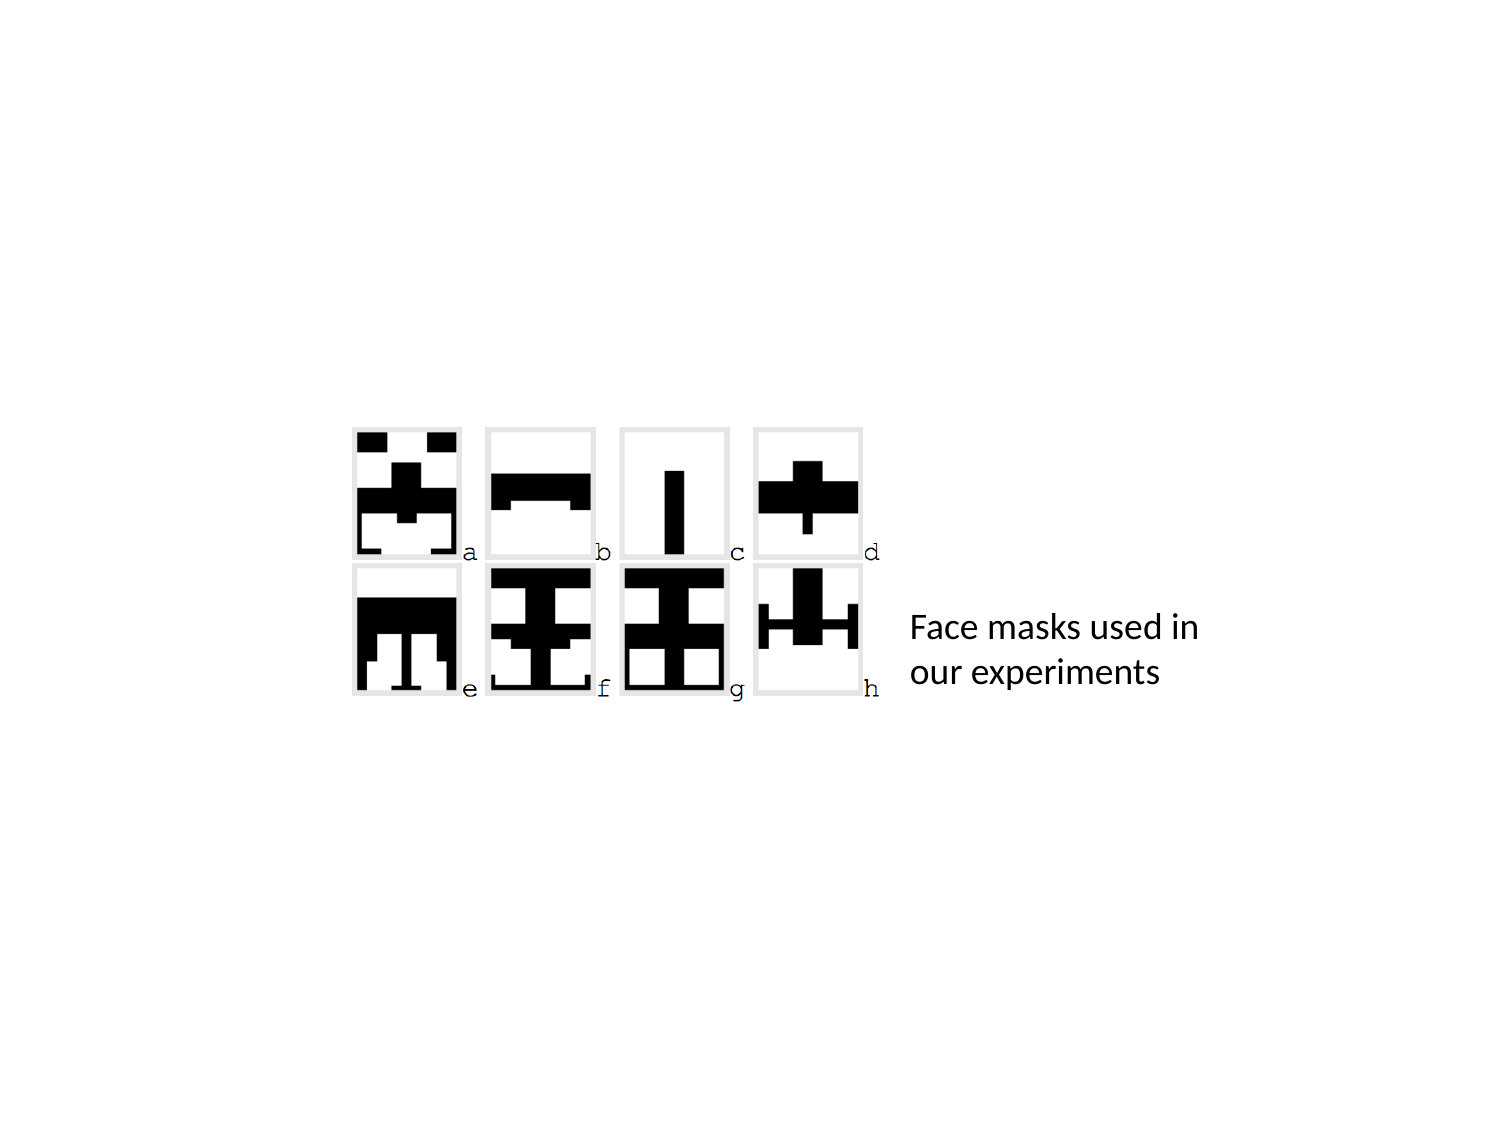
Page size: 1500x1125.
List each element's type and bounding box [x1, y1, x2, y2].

text_box [323, 409, 1226, 718]
